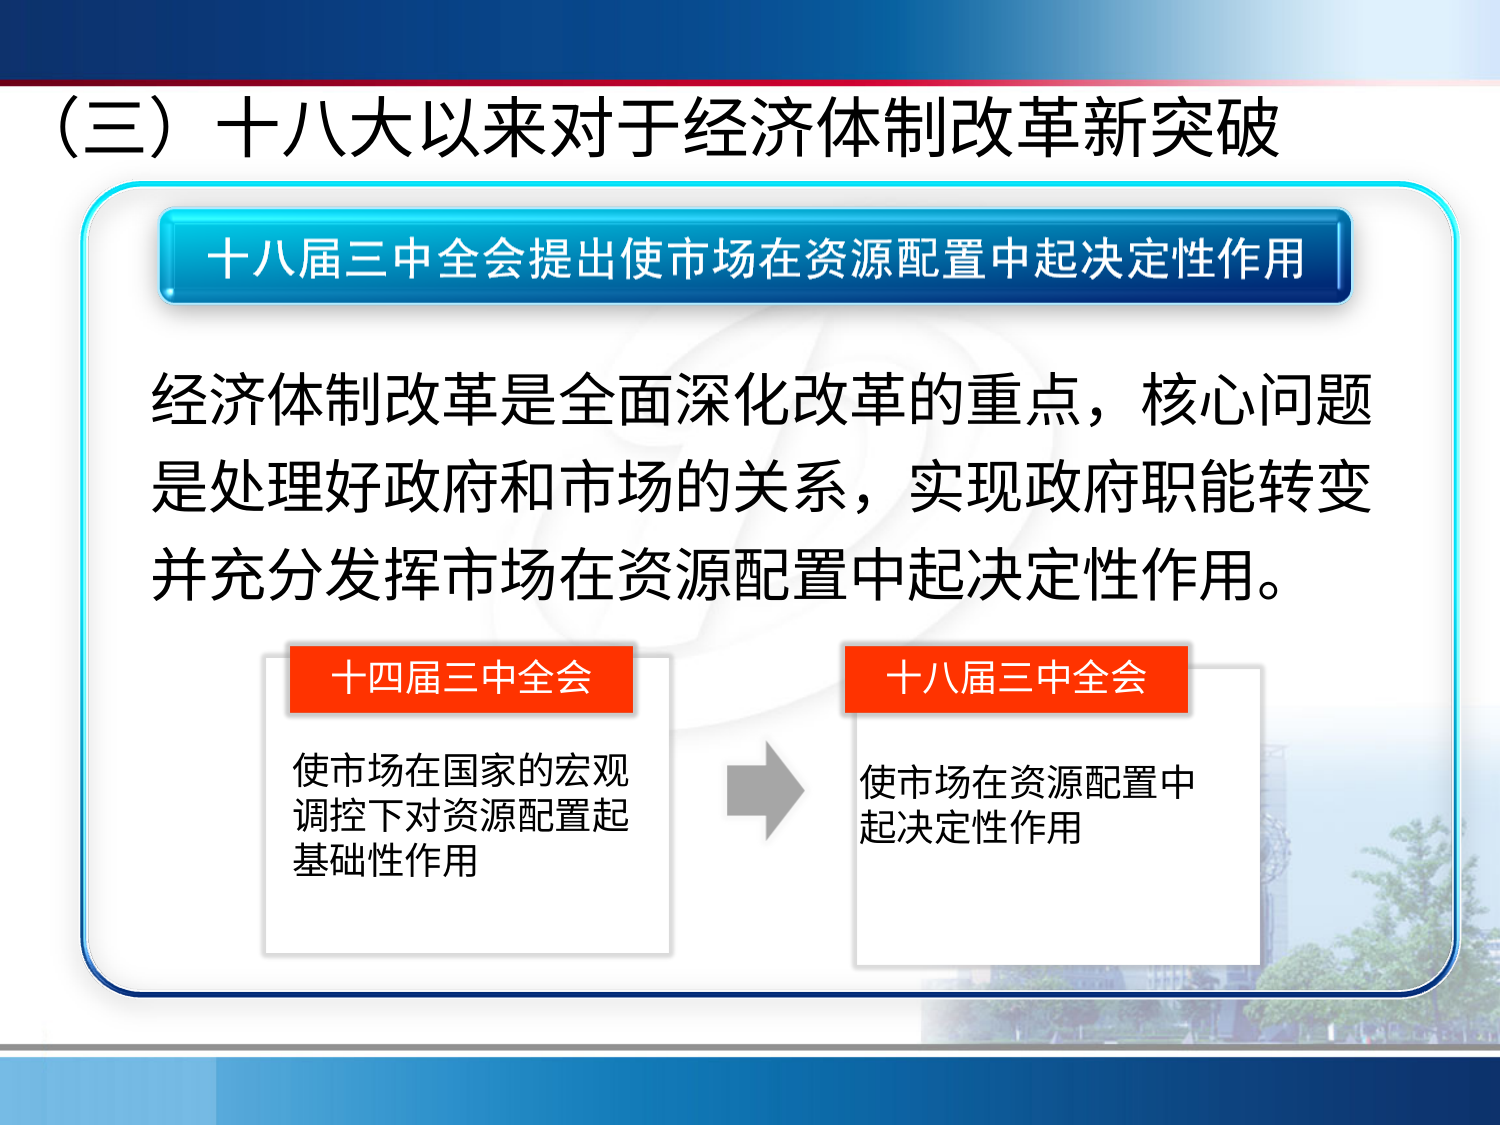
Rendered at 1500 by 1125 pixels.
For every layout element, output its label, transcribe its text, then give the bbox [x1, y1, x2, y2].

picture [0, 0, 1500, 1125]
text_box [277, 633, 646, 726]
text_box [253, 644, 682, 967]
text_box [832, 633, 1201, 726]
text_box （三）十八大以来对于经济体制改革新突破 [0, 78, 1447, 173]
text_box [844, 656, 1273, 979]
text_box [714, 727, 818, 855]
